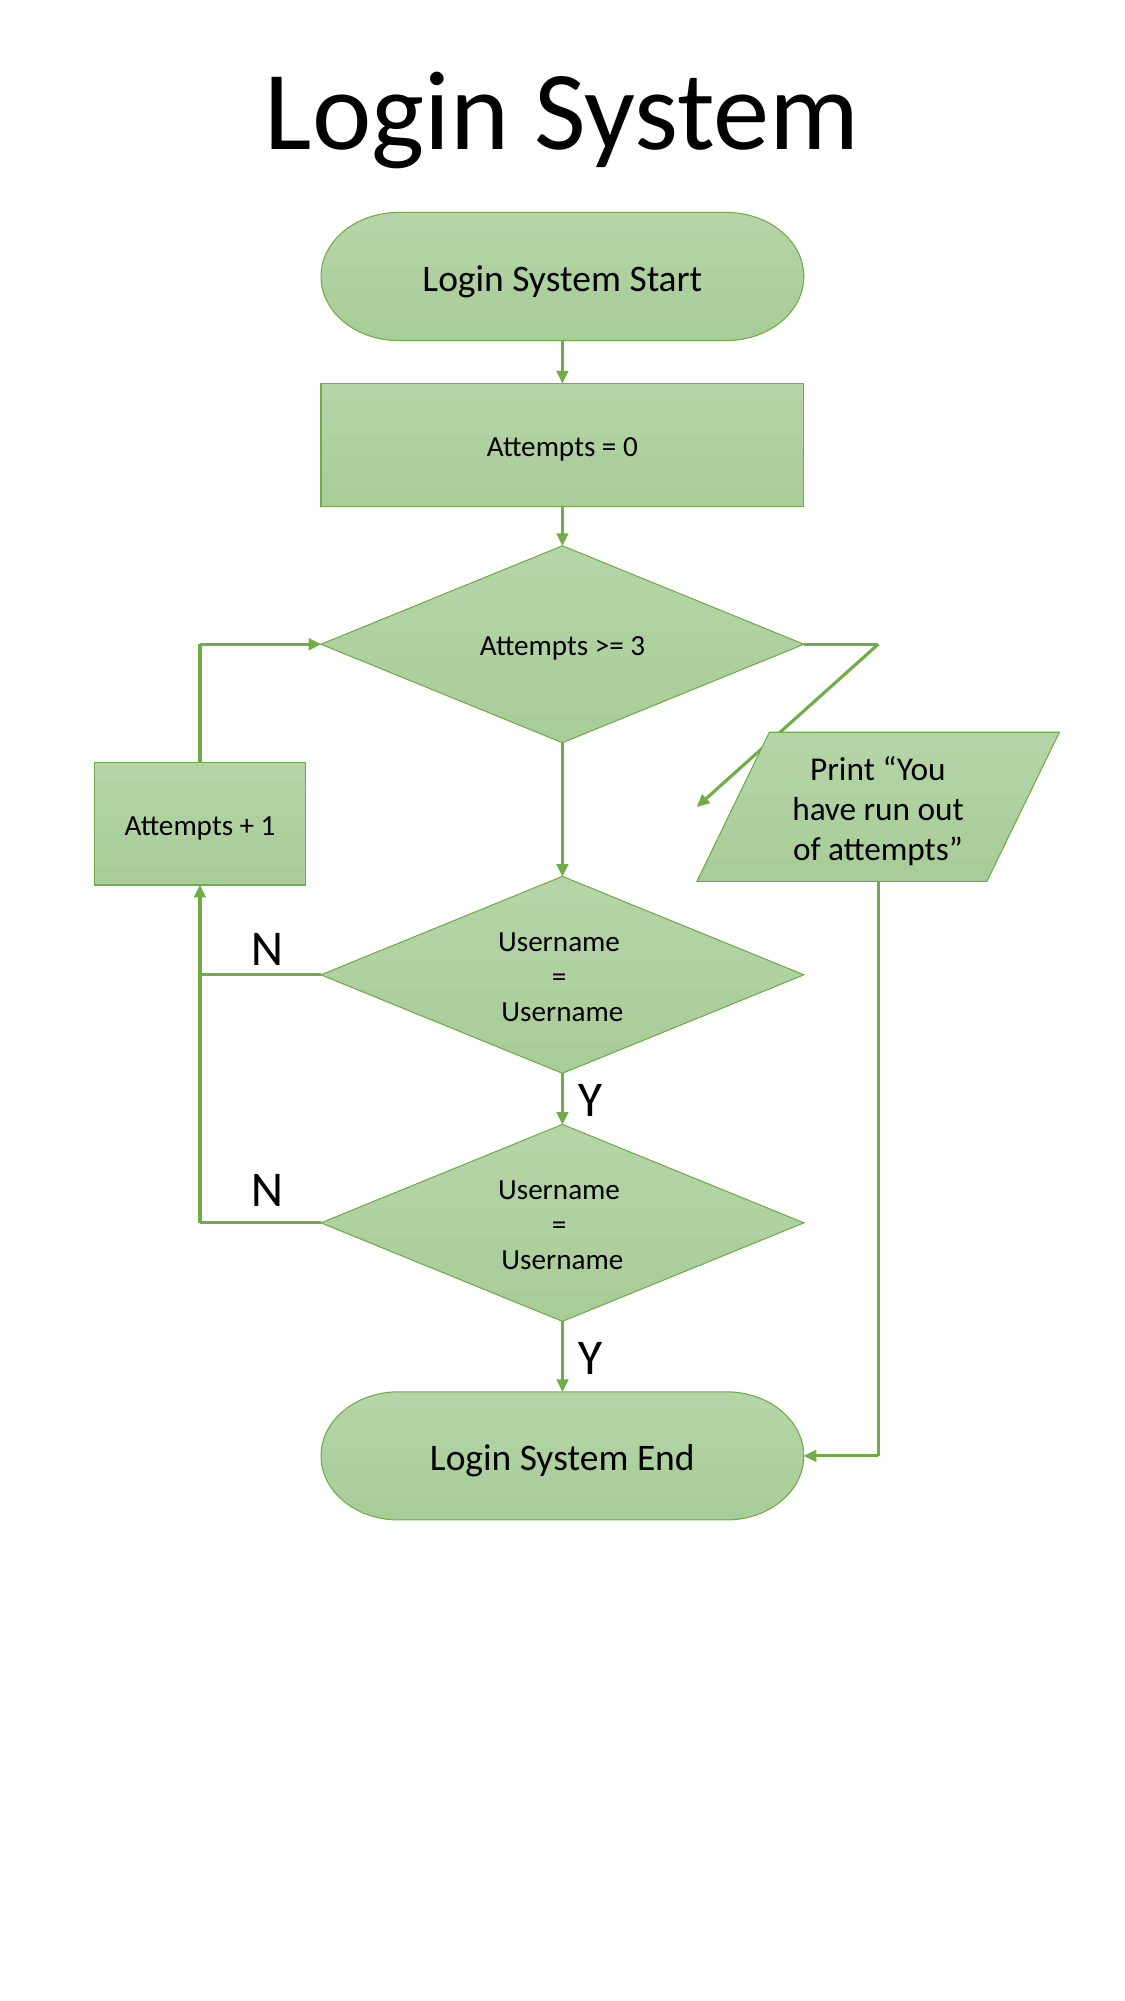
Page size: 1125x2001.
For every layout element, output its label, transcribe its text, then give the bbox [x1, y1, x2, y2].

text_box Attempts = 0 [320, 383, 804, 507]
text_box Attempts + 1 [94, 762, 306, 886]
text_box Username = Username [321, 875, 806, 1074]
text_box N [223, 975, 310, 983]
text_box Y [562, 1317, 618, 1391]
text_box Login System [249, 29, 876, 180]
text_box Username = Username [321, 1124, 806, 1322]
text_box Y [562, 1058, 618, 1134]
text_box N [223, 907, 310, 974]
text_box Print “You have run out of attempts” [696, 731, 1061, 882]
text_box Login System End [320, 1391, 805, 1521]
text_box Attempts >= 3 [321, 545, 804, 743]
text_box N [223, 1148, 310, 1222]
text_box Login System Start [320, 211, 805, 342]
